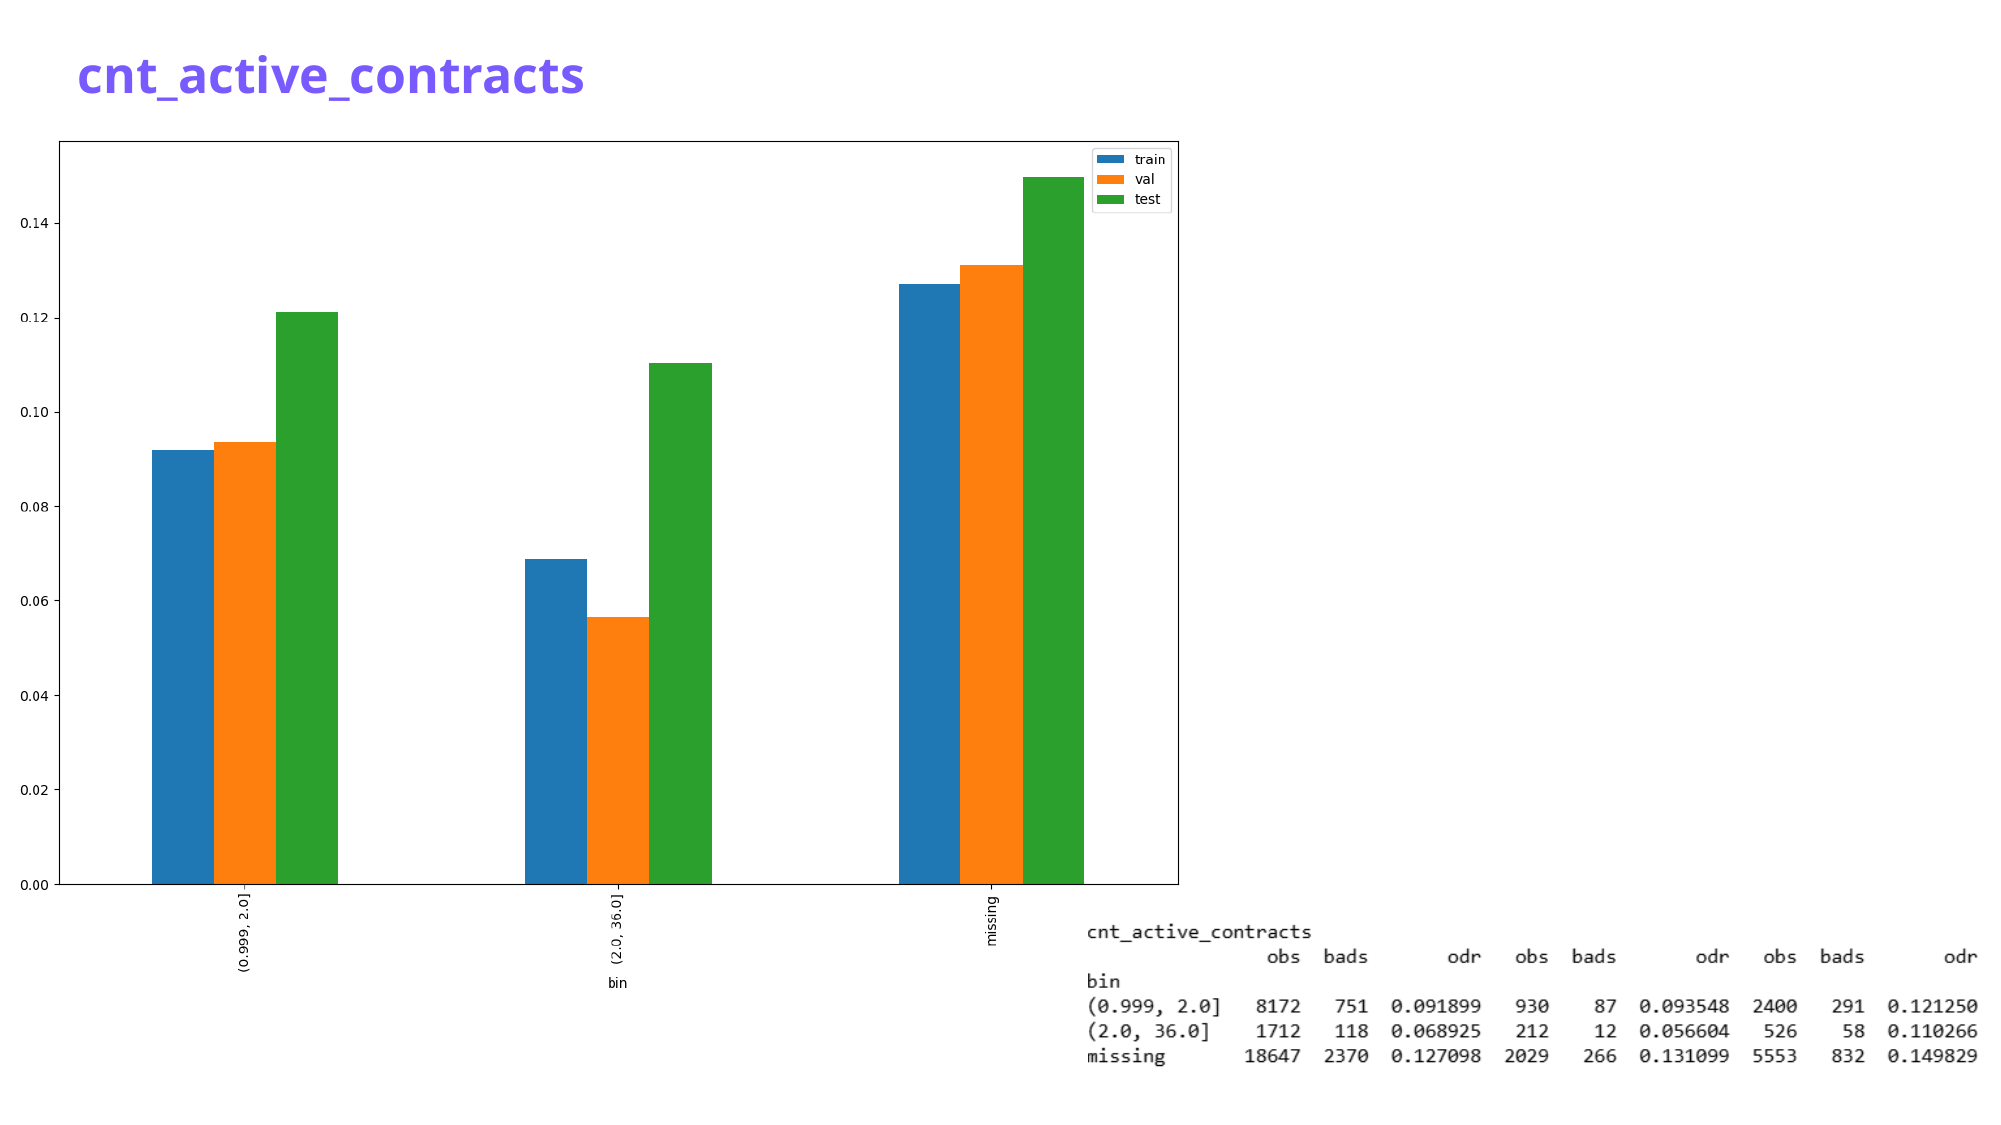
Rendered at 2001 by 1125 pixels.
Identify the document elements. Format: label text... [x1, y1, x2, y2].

picture [8, 131, 1992, 1083]
text_box cnt_active_contracts [77, 43, 599, 104]
